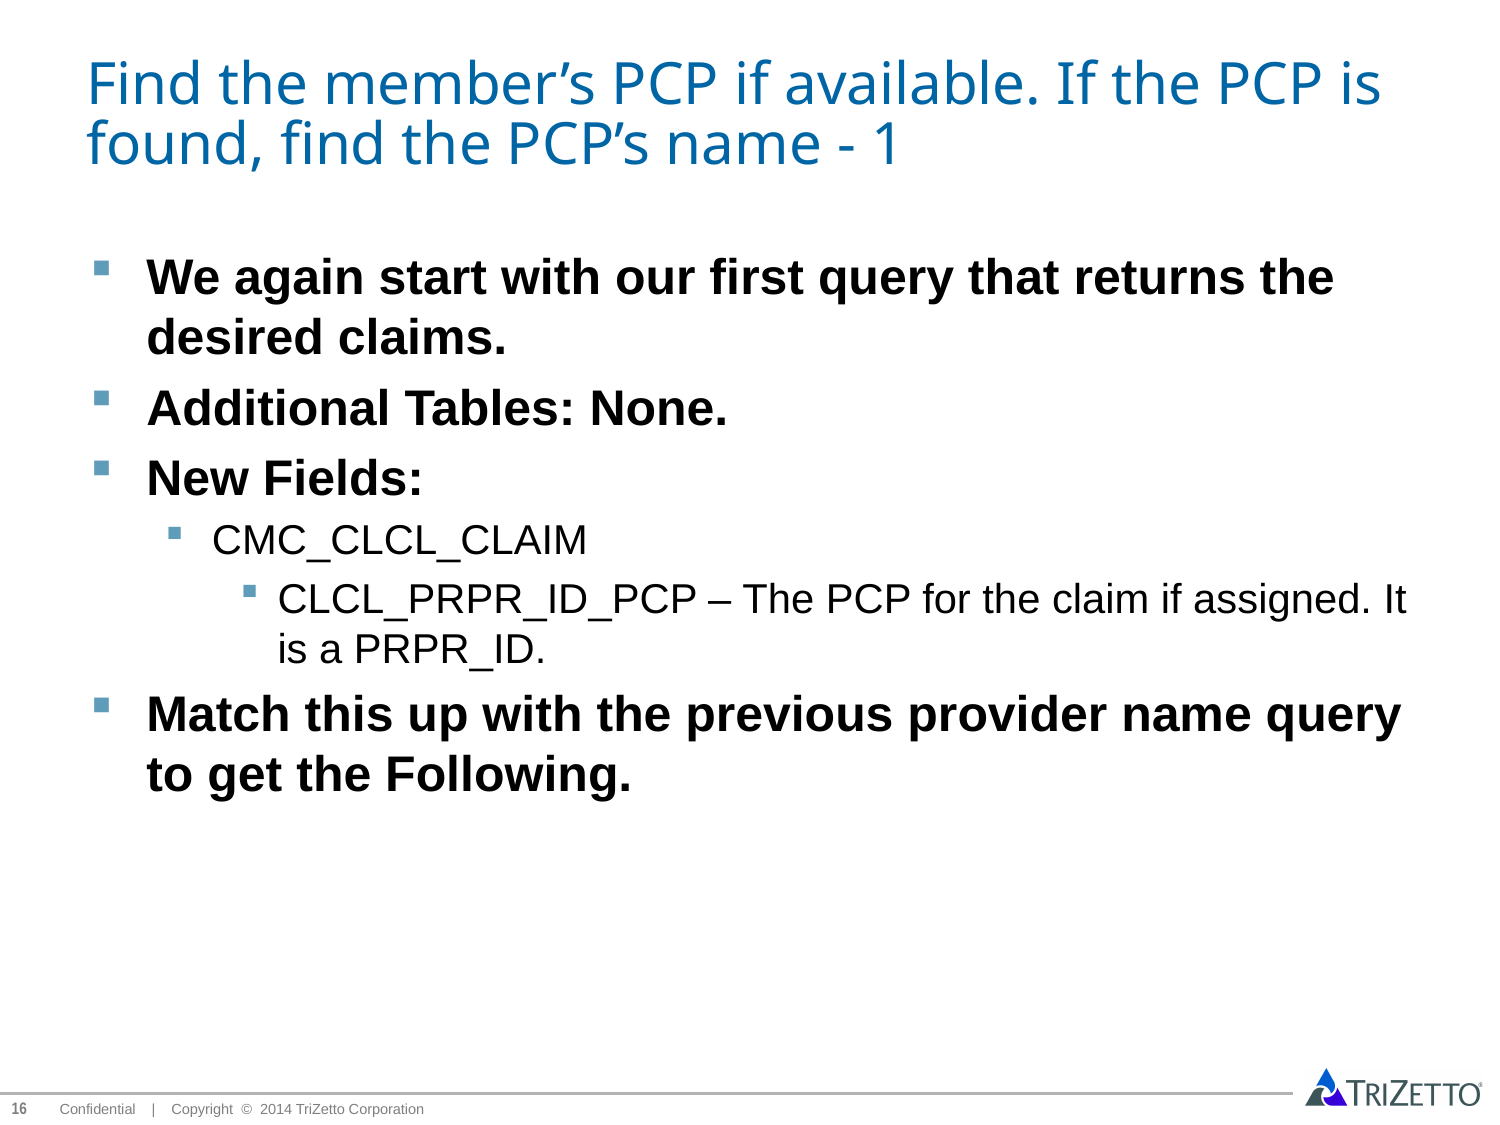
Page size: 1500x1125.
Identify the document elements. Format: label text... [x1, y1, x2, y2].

picture [1305, 1068, 1483, 1106]
list We again start with our first query that returns the desired claims. Additional Tables: None. New Fields: CMC_CLCL_CLAIM CLCL_PRPR_ID_PCP – The PCP for the claim if assigned. It is a PRPR_ID. Match this up with the previous provider name query to get the Following. [74, 237, 1426, 977]
title Find the member’s PCP if available. If the PCP is found, find the PCP’s name - 1 [71, 44, 1430, 188]
